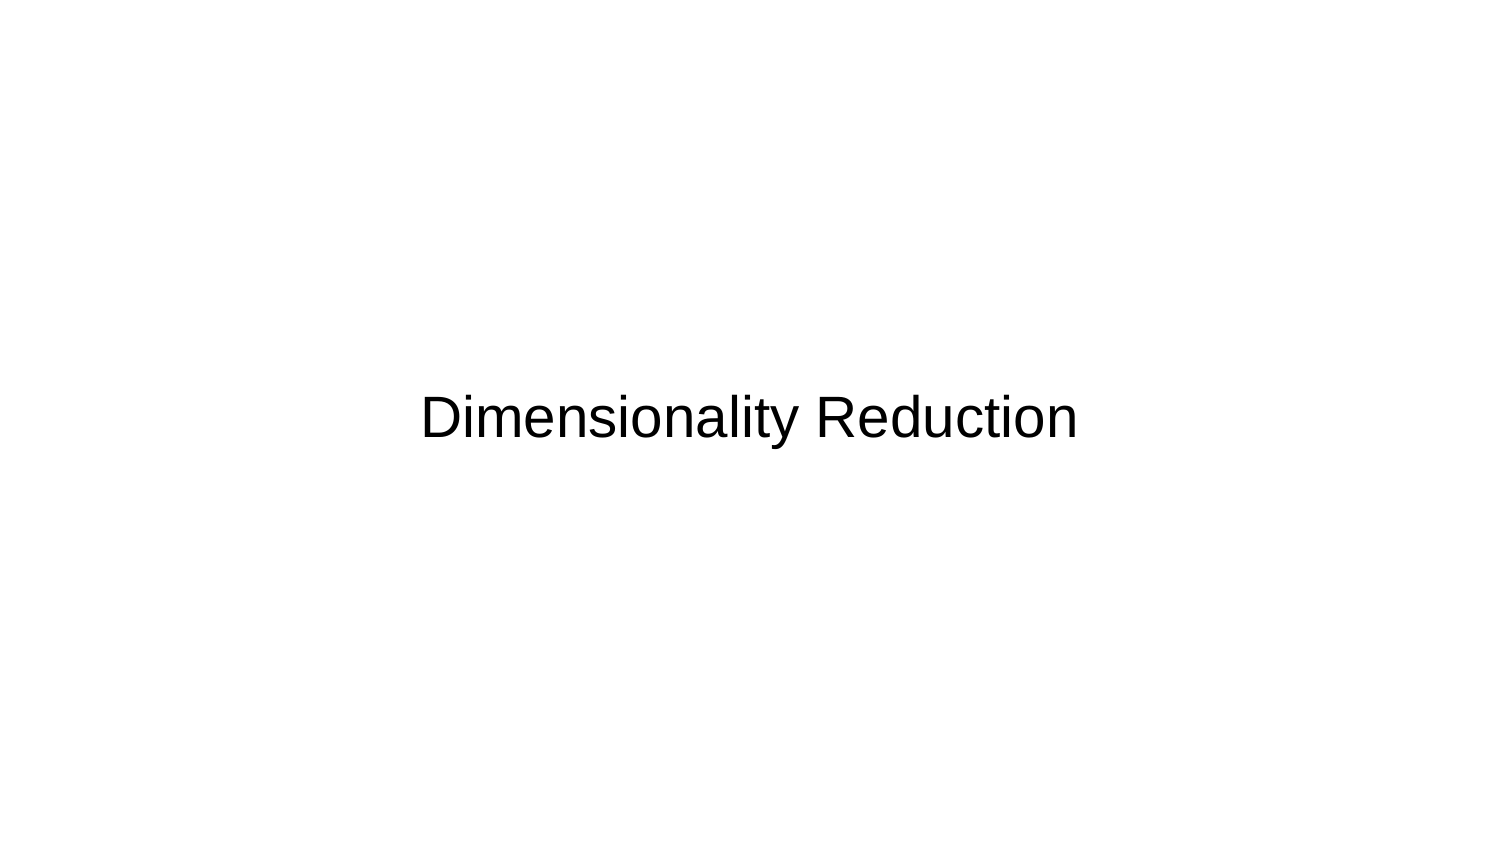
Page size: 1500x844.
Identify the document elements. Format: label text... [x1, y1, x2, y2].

title Dimensionality Reduction [51, 363, 1449, 458]
